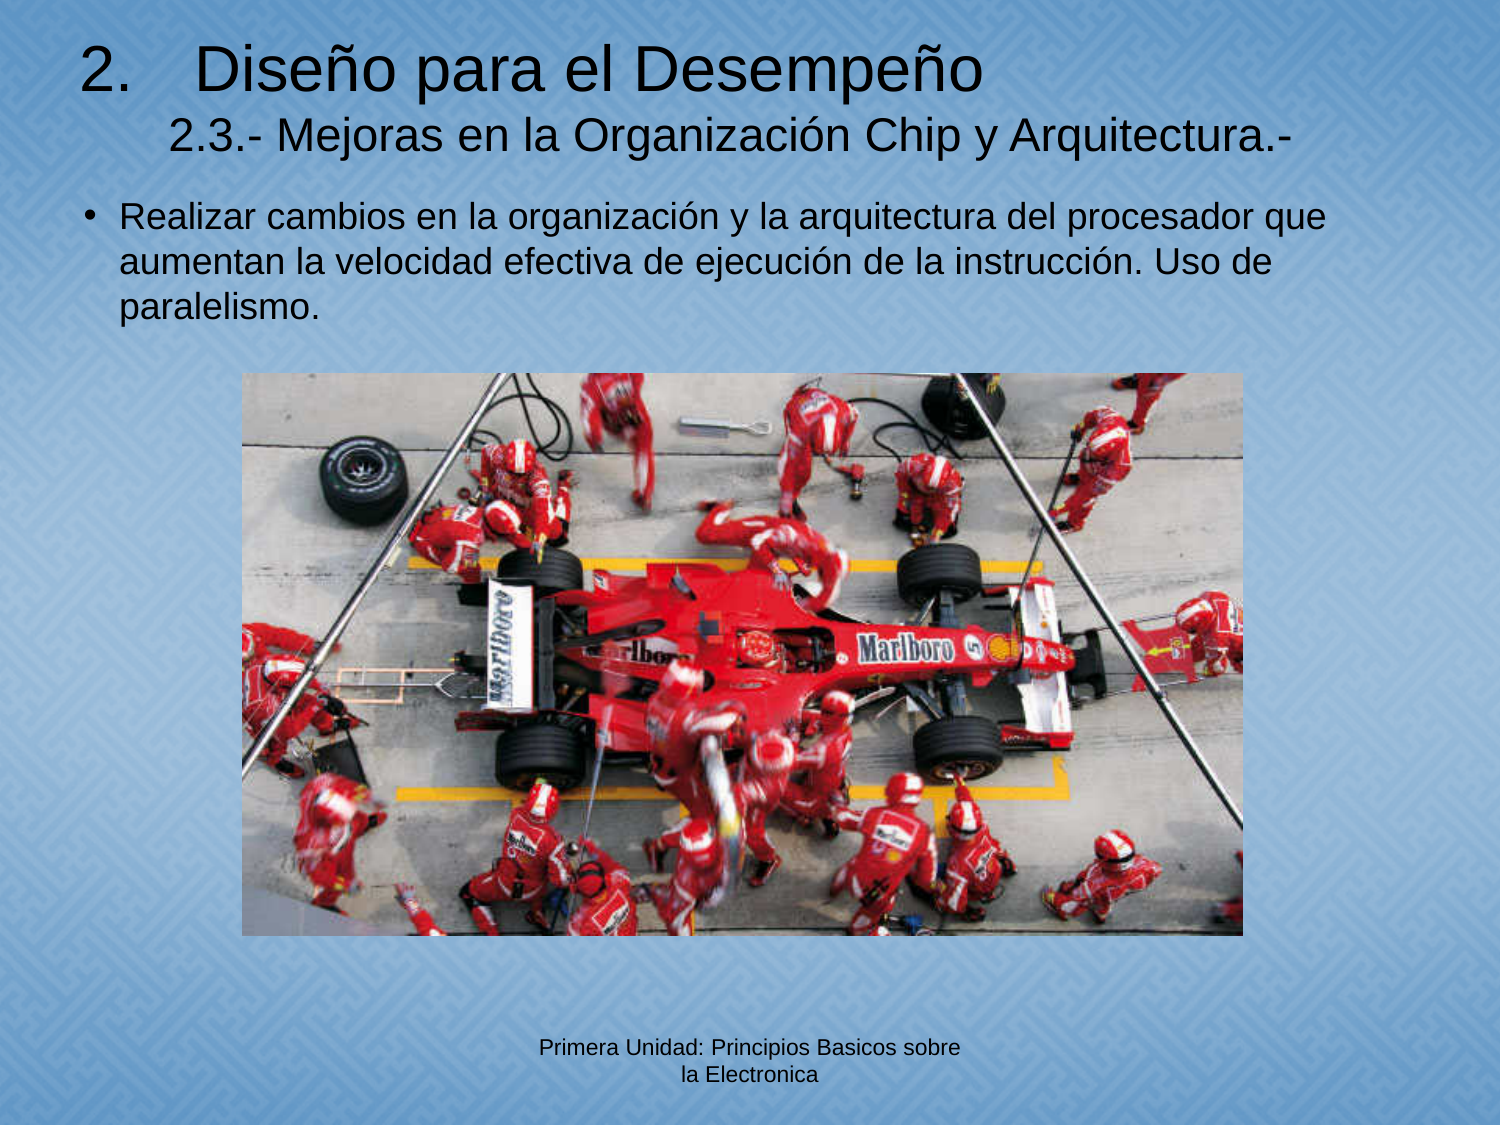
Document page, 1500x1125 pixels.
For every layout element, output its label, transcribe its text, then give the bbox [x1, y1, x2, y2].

text_box Realizar cambios en la organización y la arquitectura del procesador que aumentan la velocidad efectiva de ejecución de la instrucción. Uso de paralelismo. [29, 184, 1424, 470]
footer Primera Unidad: Principios Basicos sobre la Electronica [512, 1024, 988, 1103]
text_box Diseño para el Desempeño 2.3.- Mejoras en la Organización Chip y Arquitectura.- [64, 0, 1415, 184]
picture [241, 372, 1243, 937]
